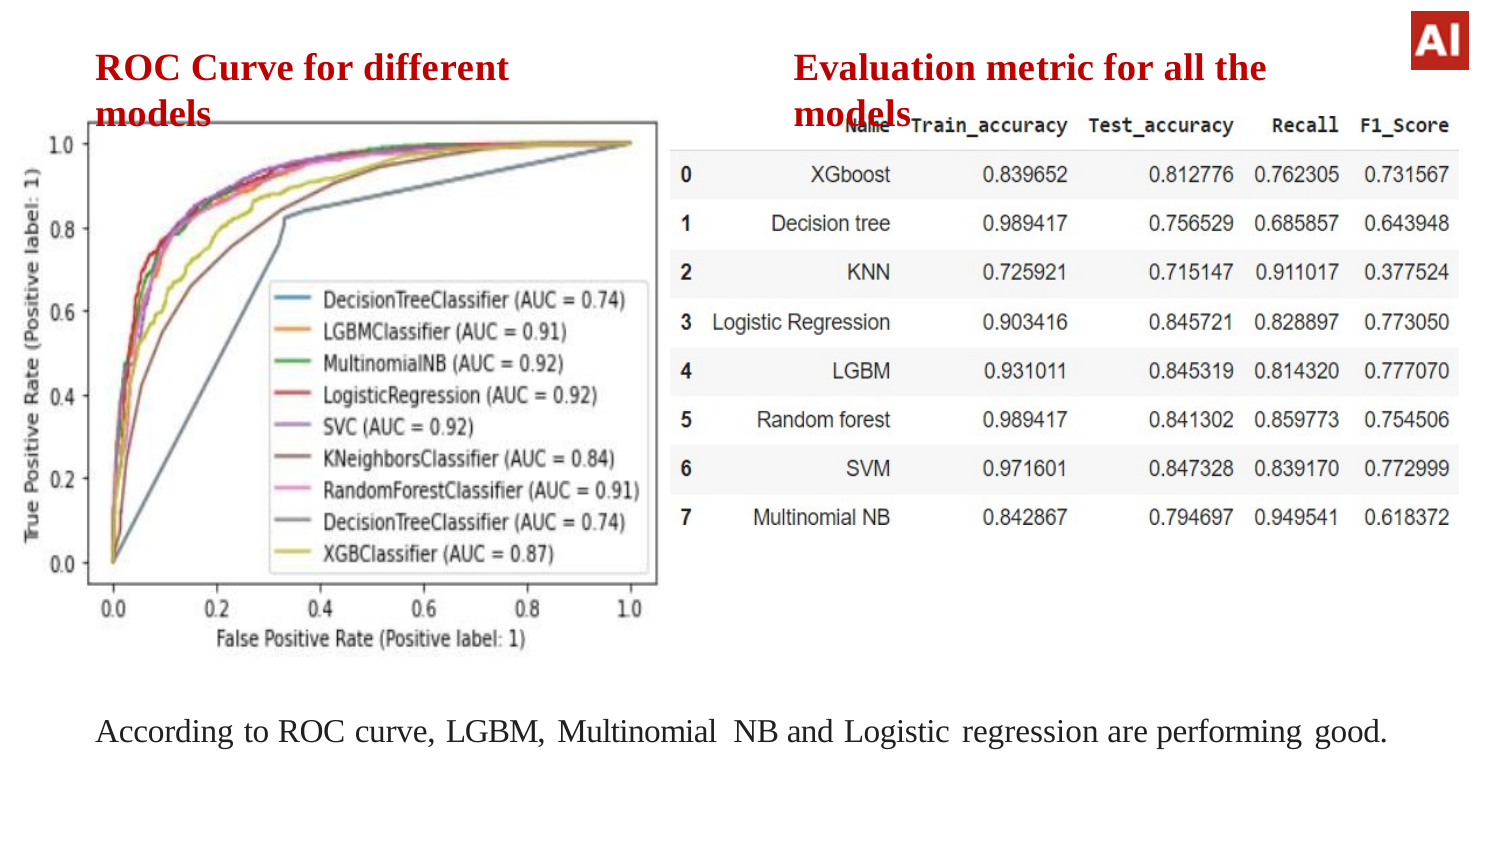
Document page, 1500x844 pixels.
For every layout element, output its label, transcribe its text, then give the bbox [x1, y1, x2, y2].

picture [1411, 11, 1469, 70]
text_box According to ROC curve, LGBM, Multinomial NB and Logistic regression are performing good. [93, 707, 1391, 750]
picture [670, 116, 1459, 525]
title ROC Curve for different models [93, 39, 620, 115]
text_box Evaluation metric for all the models [791, 39, 1375, 115]
picture [21, 116, 662, 657]
